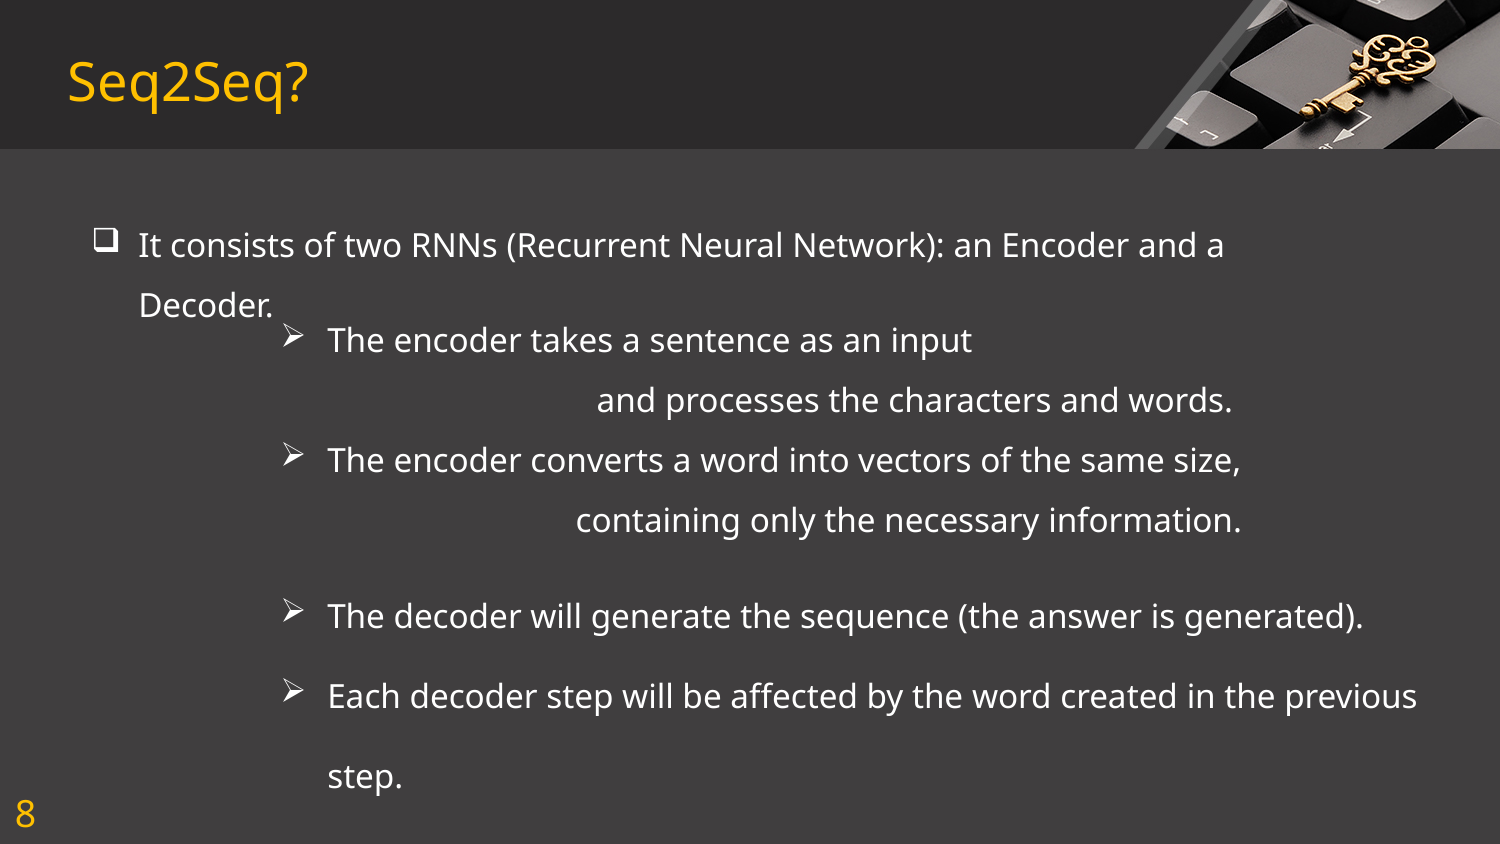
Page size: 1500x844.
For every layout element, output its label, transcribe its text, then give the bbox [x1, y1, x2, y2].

text_box The decoder will generate the sequence (the answer is generated). Each decoder step will be affected by the word created in the previous step. [265, 547, 1471, 803]
text_box The encoder takes a sentence as an input and processes the characters and words. The encoder converts a word into vectors of the same size, containing only the necessary information. [265, 291, 1258, 547]
text_box 8 [0, 782, 77, 843]
picture [0, 0, 1500, 844]
list Seq2Seq? [53, 32, 1105, 127]
text_box It consists of two RNNs (Recurrent Neural Network): an Encoder and a Decoder. [76, 197, 1365, 332]
